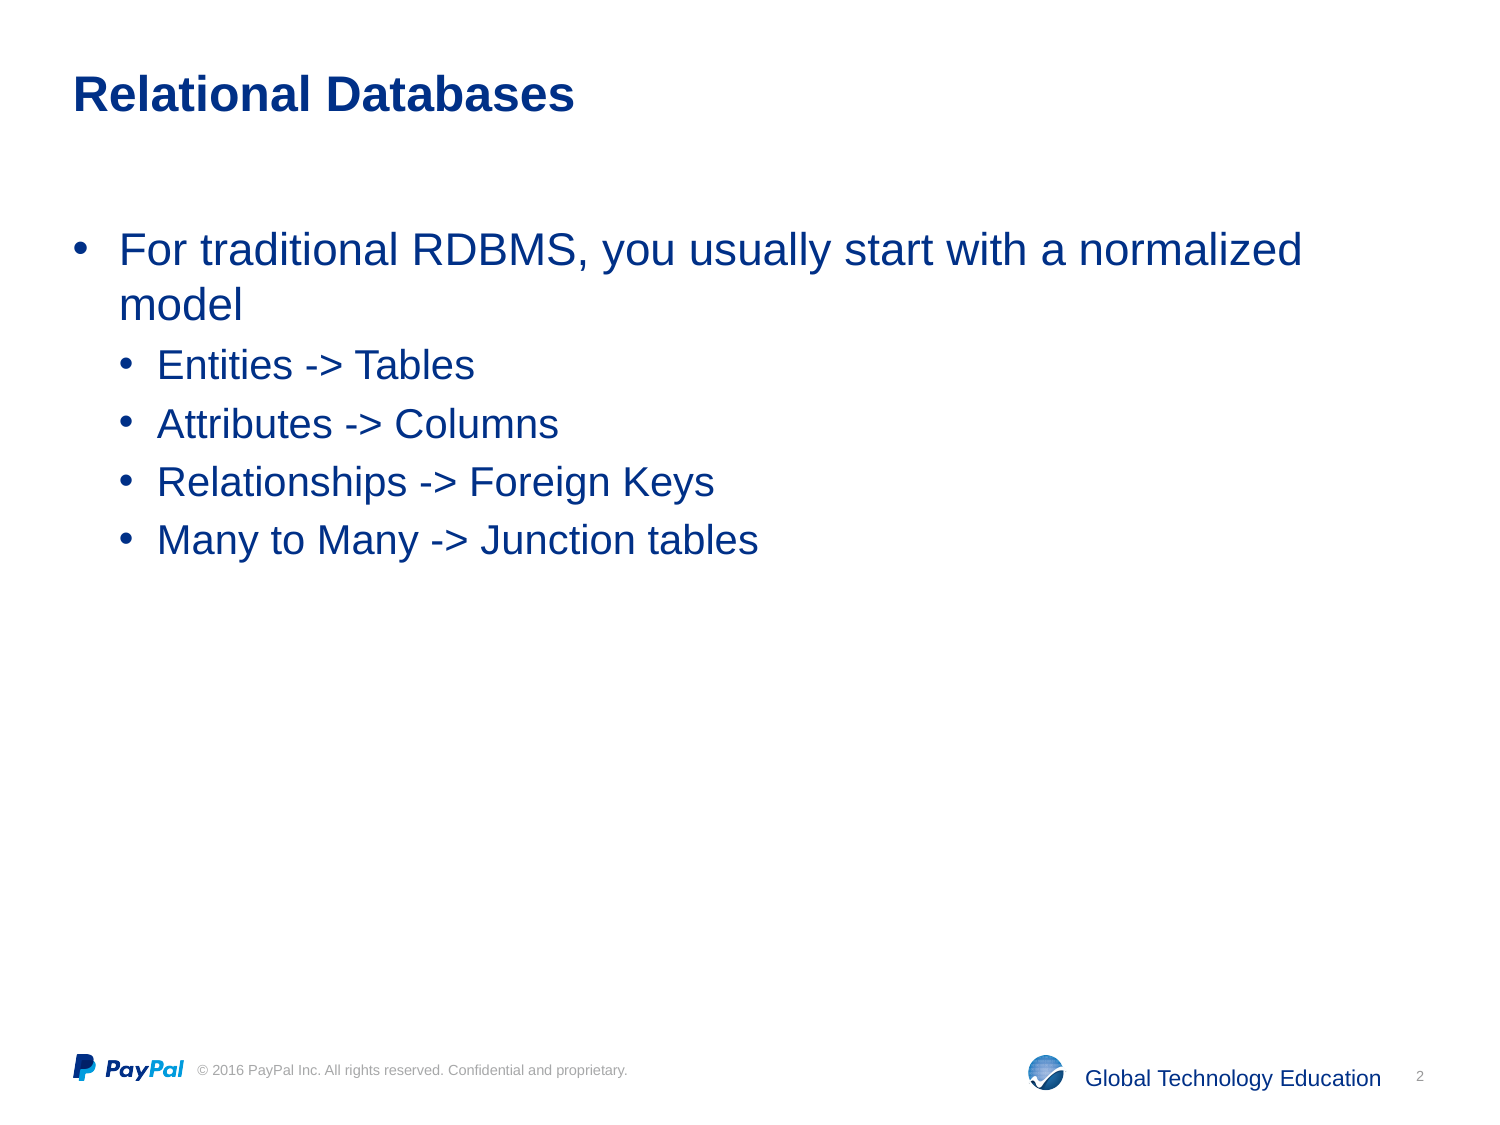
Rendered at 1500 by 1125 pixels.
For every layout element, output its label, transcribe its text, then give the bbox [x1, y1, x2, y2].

list For traditional RDBMS, you usually start with a normalized model Entities -> Tables Attributes -> Columns Relationships -> Foreign Keys Many to Many -> Junction tables [57, 212, 1409, 1029]
picture [1023, 1050, 1070, 1095]
picture [73, 1054, 184, 1081]
title Relational Databases [58, 53, 1409, 151]
slide_number 2 [1383, 1045, 1439, 1106]
